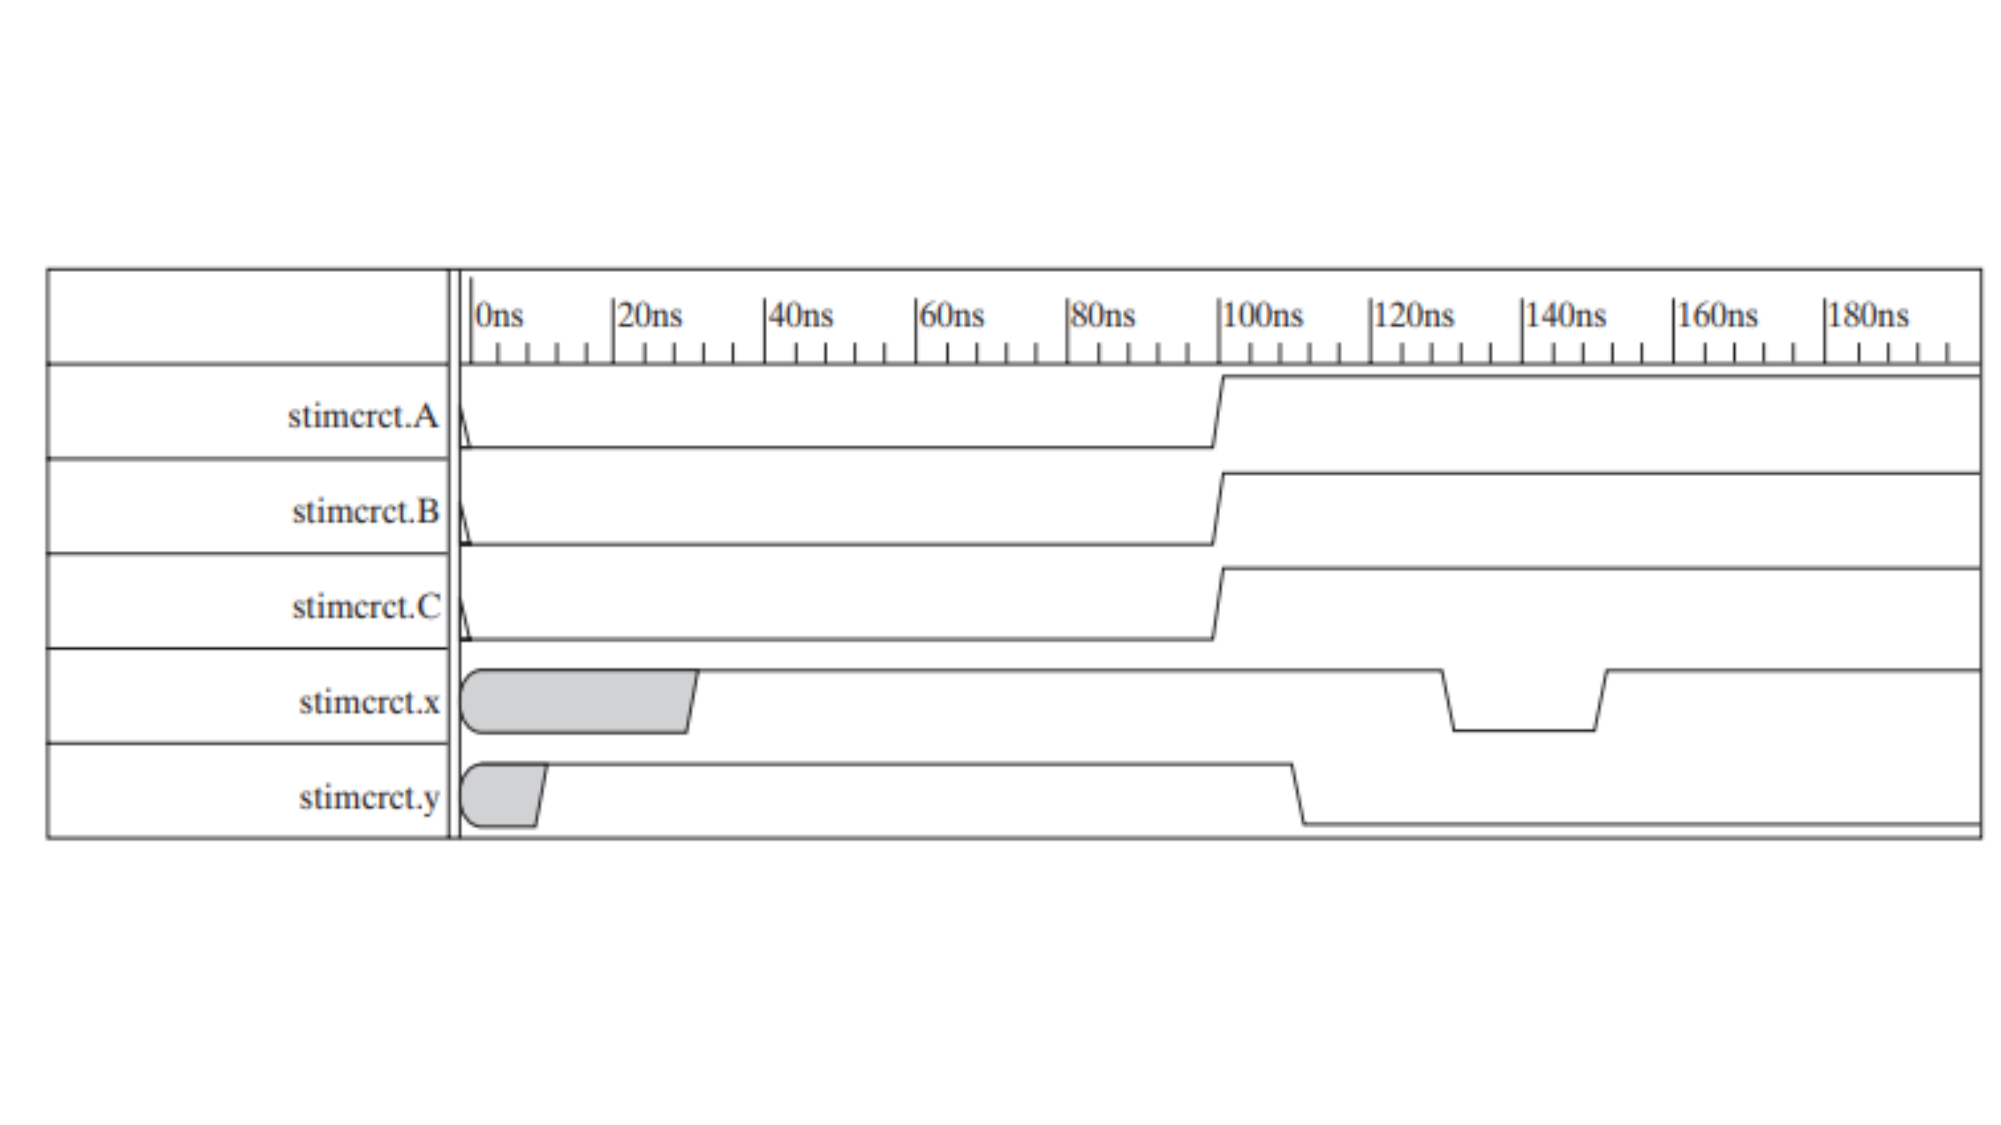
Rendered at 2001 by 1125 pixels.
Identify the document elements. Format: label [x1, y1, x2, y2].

picture [32, 255, 1991, 845]
